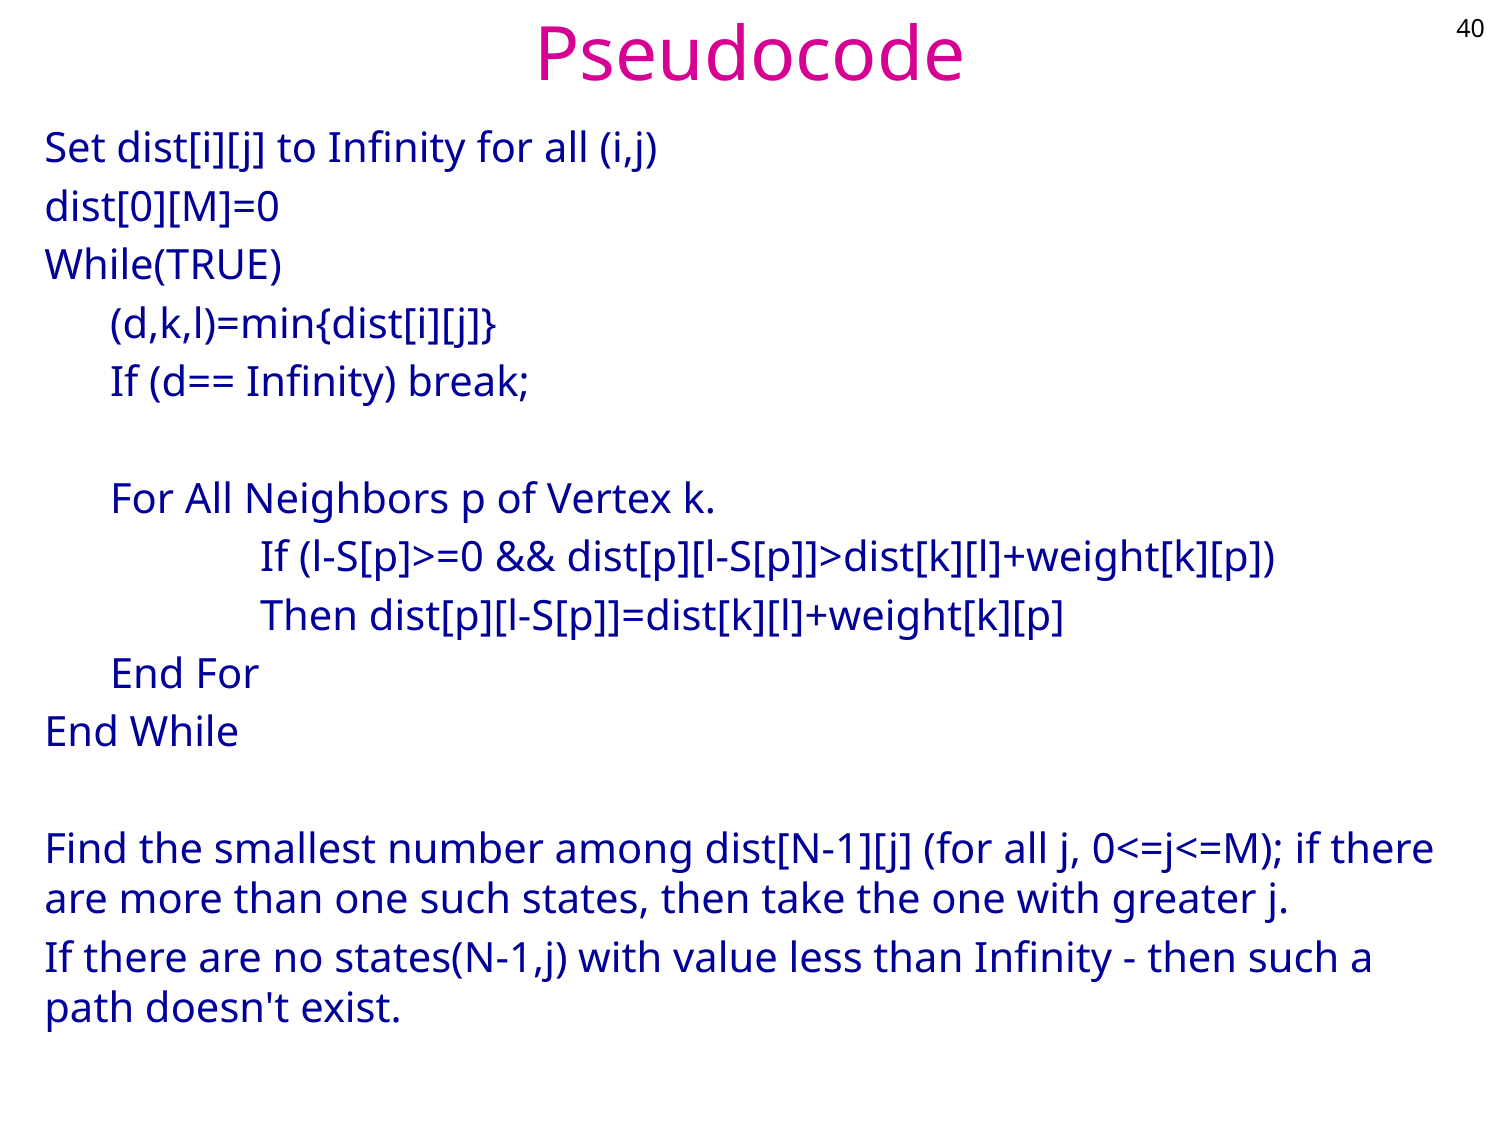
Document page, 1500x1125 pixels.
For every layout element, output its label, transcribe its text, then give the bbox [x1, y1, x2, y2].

slide_number 40 [1149, 0, 1500, 60]
title Pseudocode [0, 11, 1500, 90]
list Set dist[i][j] to Infinity for all (i,j) dist[0][M]=0 While(TRUE) (d,k,l)=min{dist[i][j]} If (d== Infinity) break; For All Neighbors p of Vertex k. If (l-S[p]>=0 && dist[p][l-S[p]]>dist[k][l]+weight[k][p]) Then dist[p][l-S[p]]=dist[k][l]+weight[k][p] End For End While Find the smallest number among dist[N-1][j] (for all j, 0<=j<=M); if there are more than one such states, then take the one with greater j. If there are no states(N-1,j) with value less than Infinity - then such a path doesn't exist. [29, 113, 1471, 1106]
